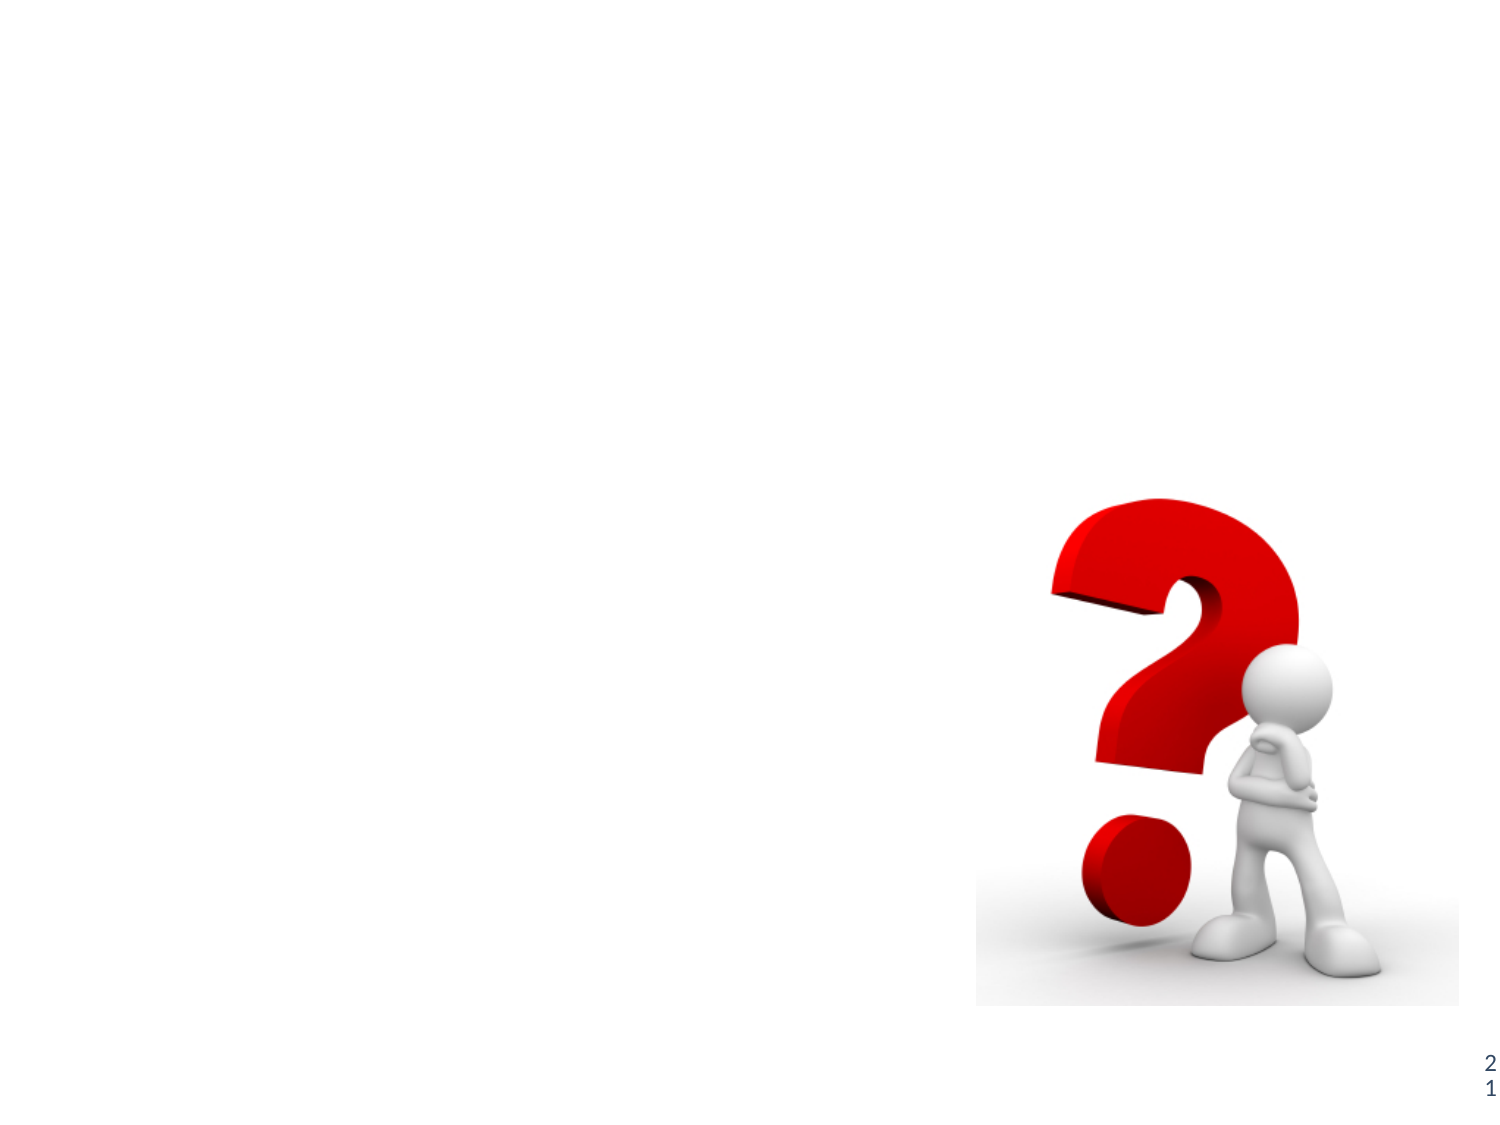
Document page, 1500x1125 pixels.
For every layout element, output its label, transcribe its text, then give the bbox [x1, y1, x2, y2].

slide_number 20 [1474, 1041, 1500, 1081]
picture [976, 471, 1459, 1006]
